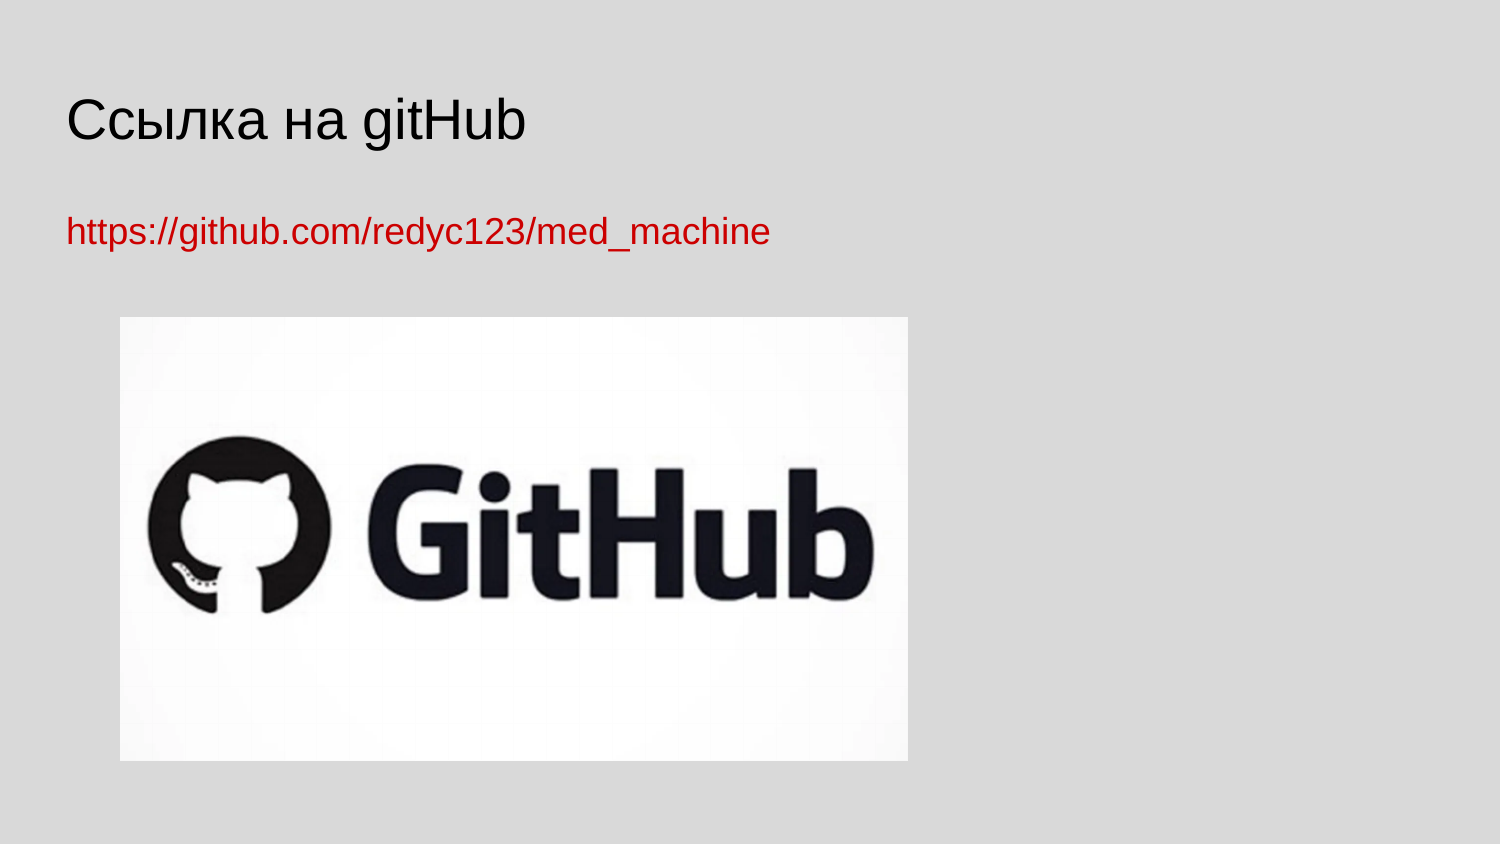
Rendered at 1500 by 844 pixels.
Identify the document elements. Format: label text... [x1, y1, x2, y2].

title Ссылка на gitHub [51, 72, 1449, 167]
picture [120, 317, 909, 761]
list https://github.com/redyc123/med_machine [51, 189, 1449, 750]
